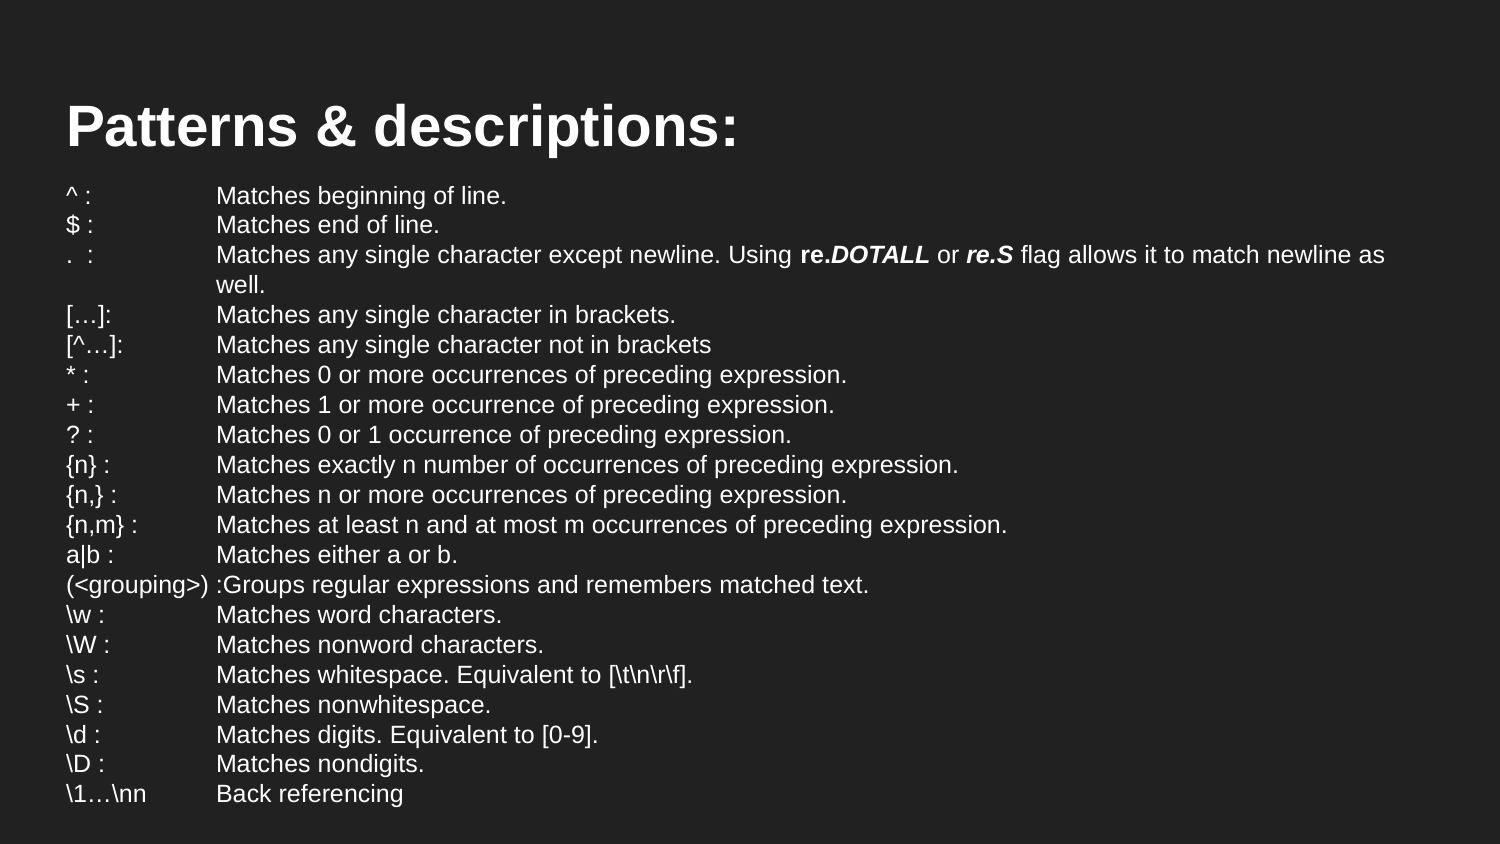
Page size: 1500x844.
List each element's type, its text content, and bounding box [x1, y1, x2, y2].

text_box ^ : Matches beginning of line. $ : Matches end of line. . : Matches any single character except newline. Using re.DOTALL or re.S flag allows it to match newline as well. […]: Matches any single character in brackets. [^…]: Matches any single character not in brackets * : Matches 0 or more occurrences of preceding expression. + : Matches 1 or more occurrence of preceding expression. ? : Matches 0 or 1 occurrence of preceding expression. {n} : Matches exactly n number of occurrences of preceding expression. {n,} : Matches n or more occurrences of preceding expression. {n,m} : Matches at least n and at most m occurrences of preceding expression. a|b : Matches either a or b. (<grouping>) :Groups regular expressions and remembers matched text. \w : Matches word characters. \W : Matches nonword characters. \s : Matches whitespace. Equivalent to [\t\n\r\f]. \S : Matches nonwhitespace. \d : Matches digits. Equivalent to [0-9]. \D : Matches nondigits. \1…\nn Back referencing [51, 171, 1414, 823]
title Patterns & descriptions: [51, 72, 1449, 167]
